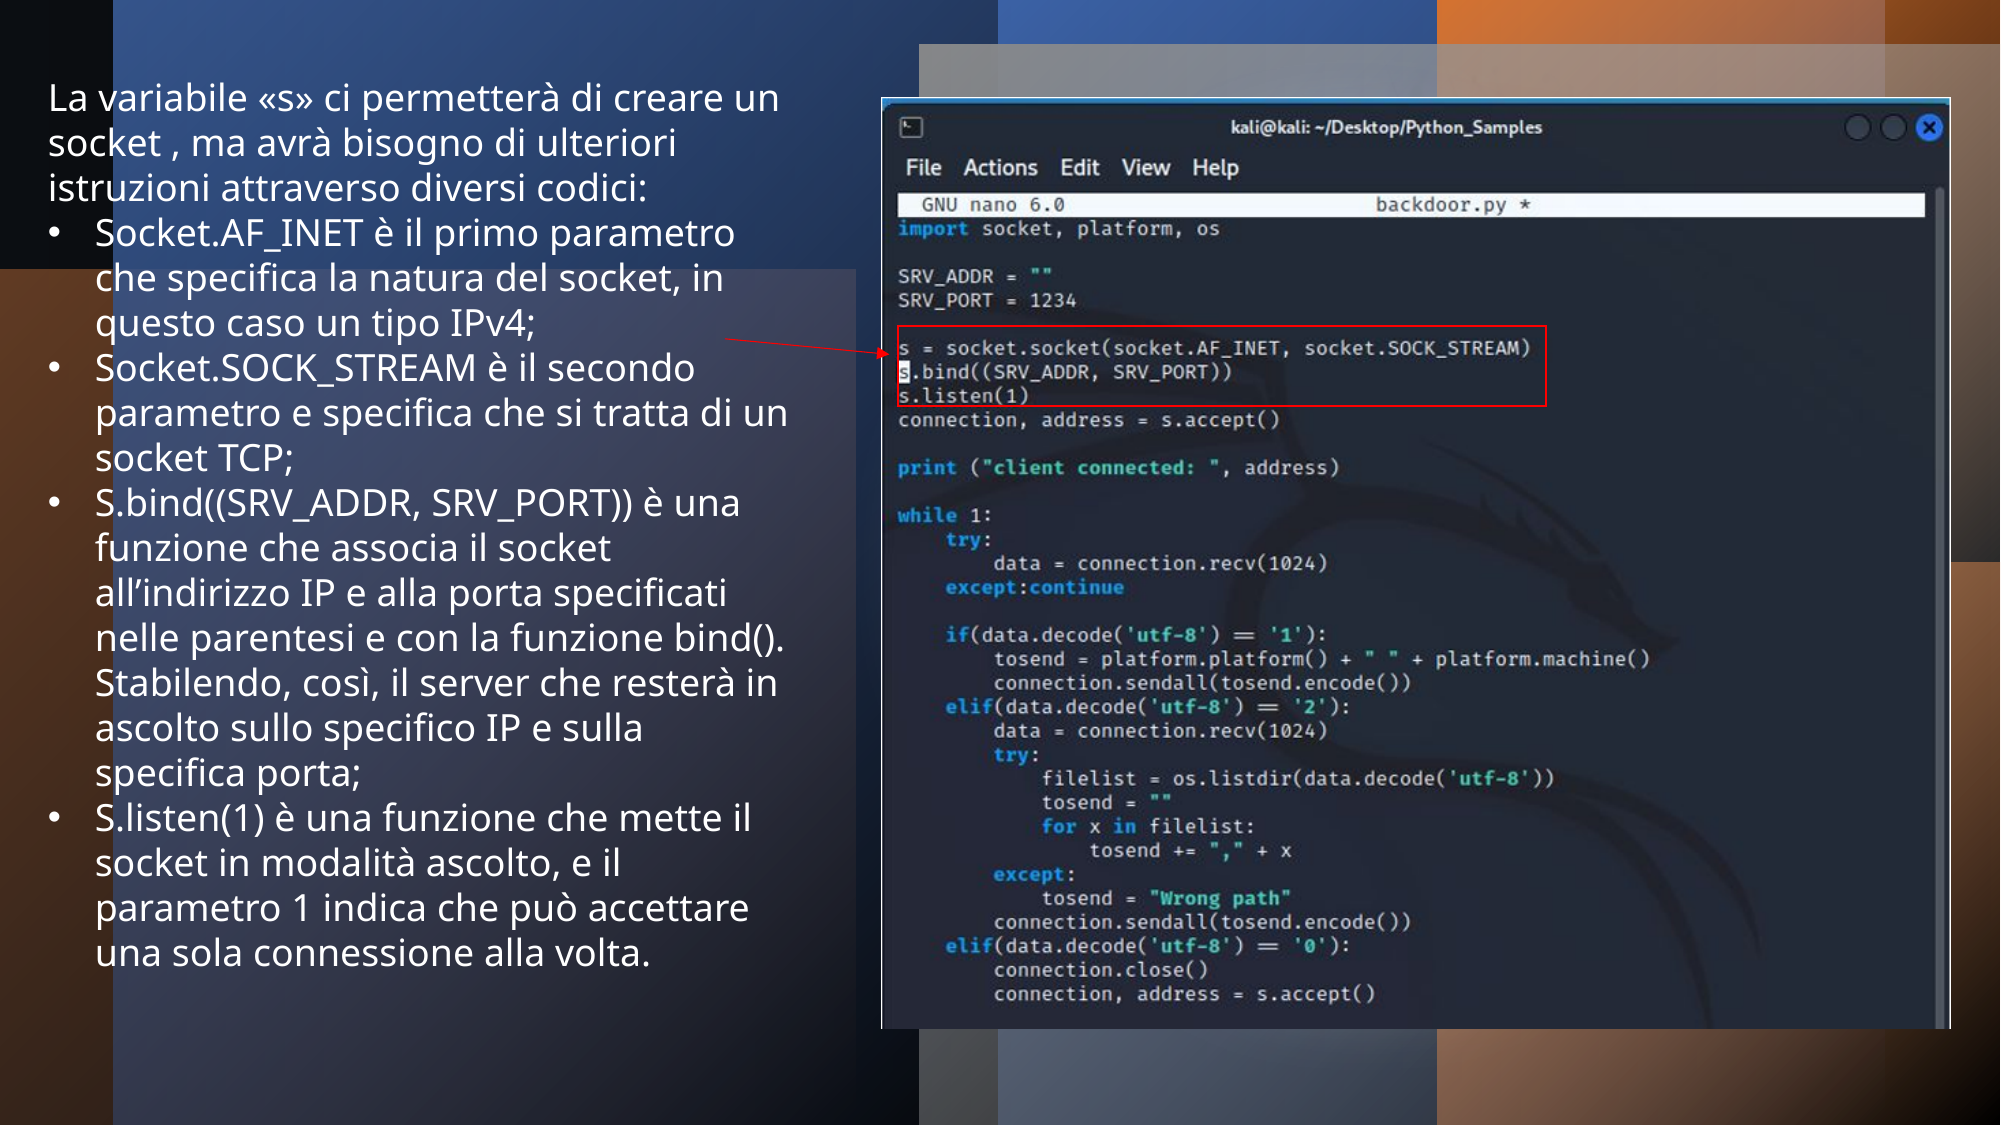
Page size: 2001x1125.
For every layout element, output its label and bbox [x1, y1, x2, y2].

text_box [0, 0, 803, 1125]
text_box [1929, 0, 2000, 1125]
picture [803, 0, 1951, 1125]
text_box [724, 338, 890, 355]
